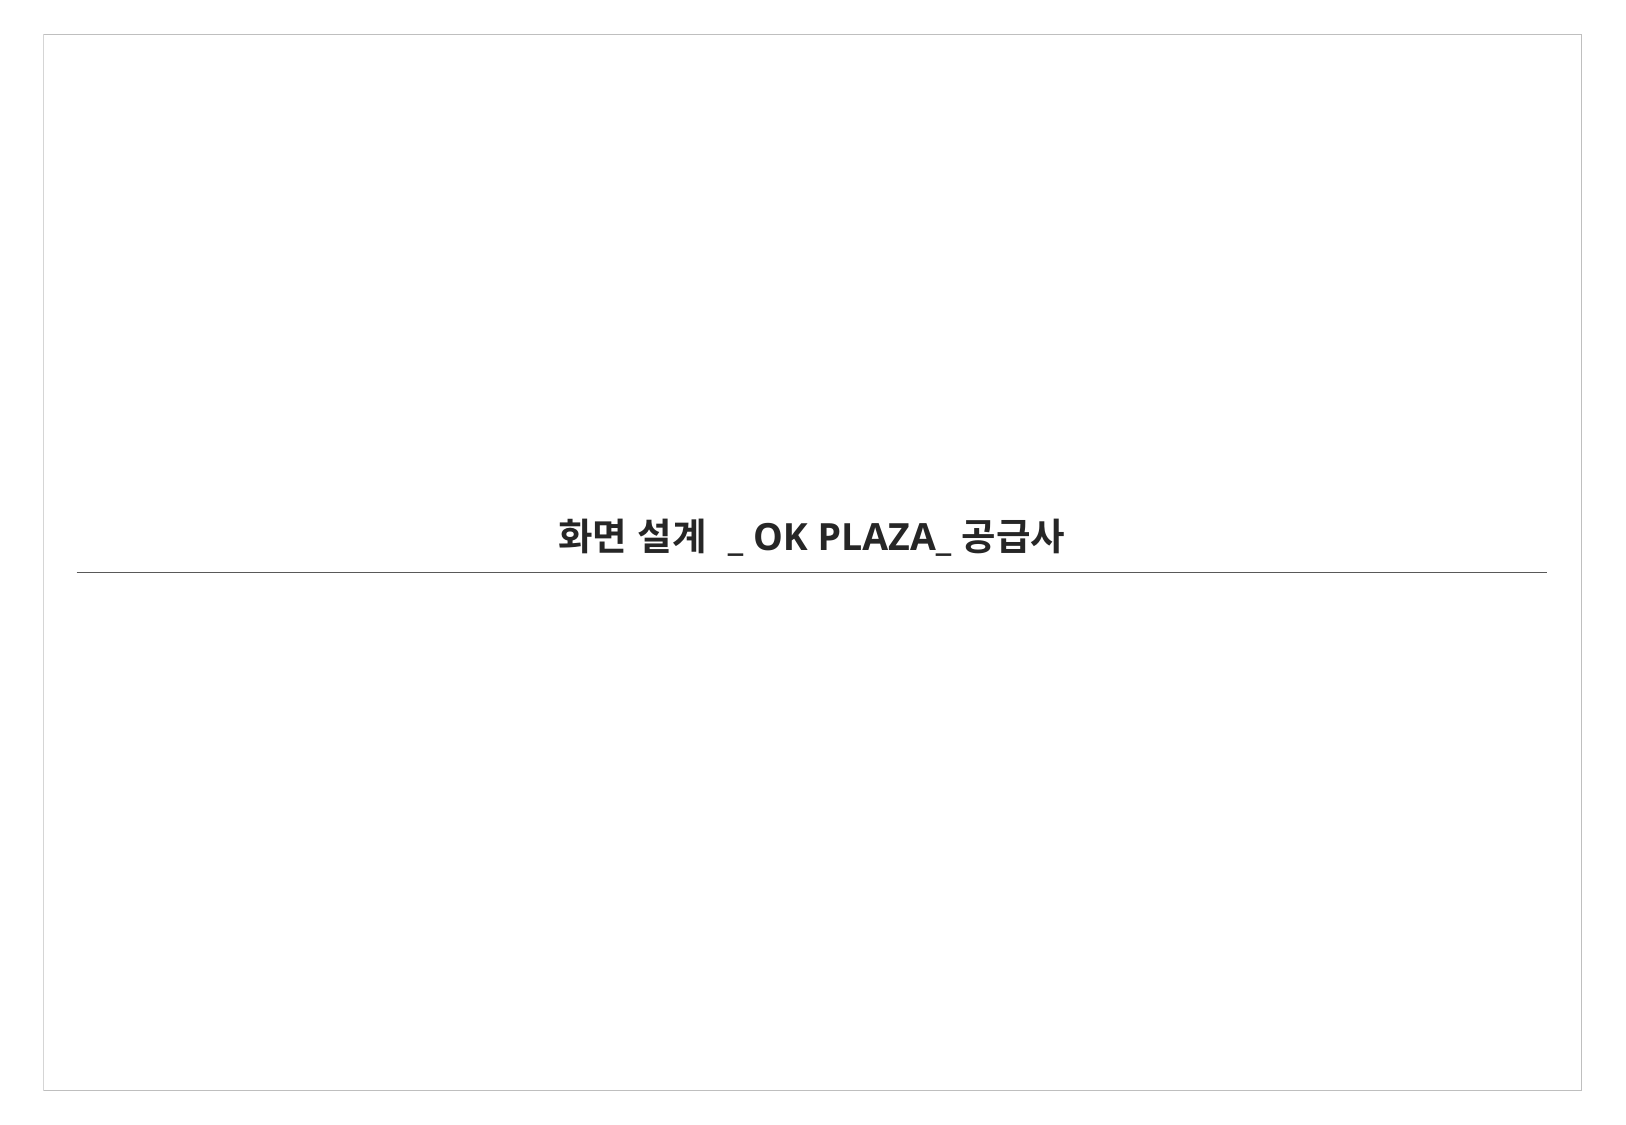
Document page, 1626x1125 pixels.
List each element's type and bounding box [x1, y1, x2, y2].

picture [1463, 1051, 1625, 1125]
